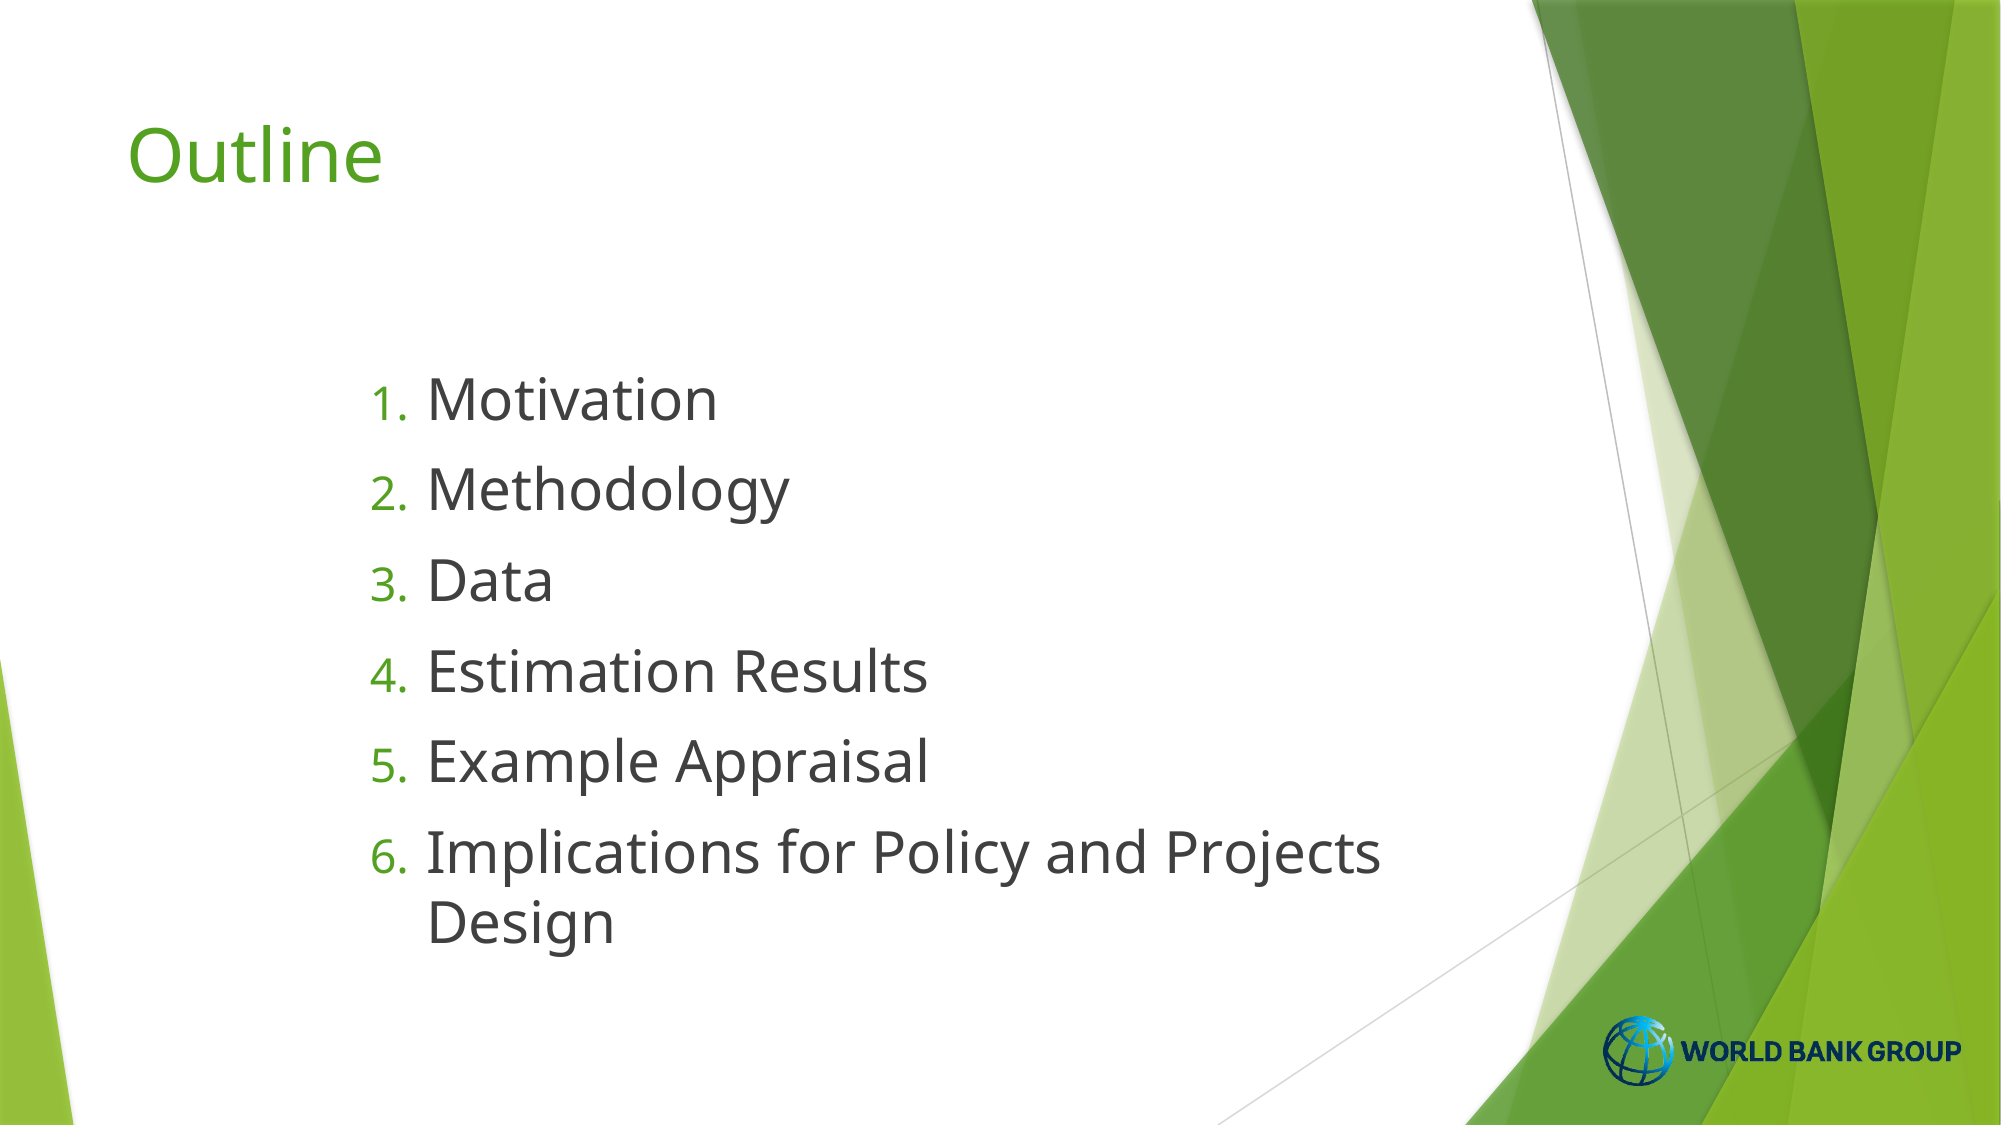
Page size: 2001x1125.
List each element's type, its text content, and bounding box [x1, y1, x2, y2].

title Outline [111, 99, 1522, 317]
picture [1623, 1023, 1634, 1028]
picture [1602, 1015, 1961, 1087]
list Motivation Methodology Data Estimation Results Example Appraisal Implications for Policy and Projects Design [111, 354, 1522, 992]
picture [1624, 1028, 1637, 1039]
picture [1635, 1031, 1644, 1044]
